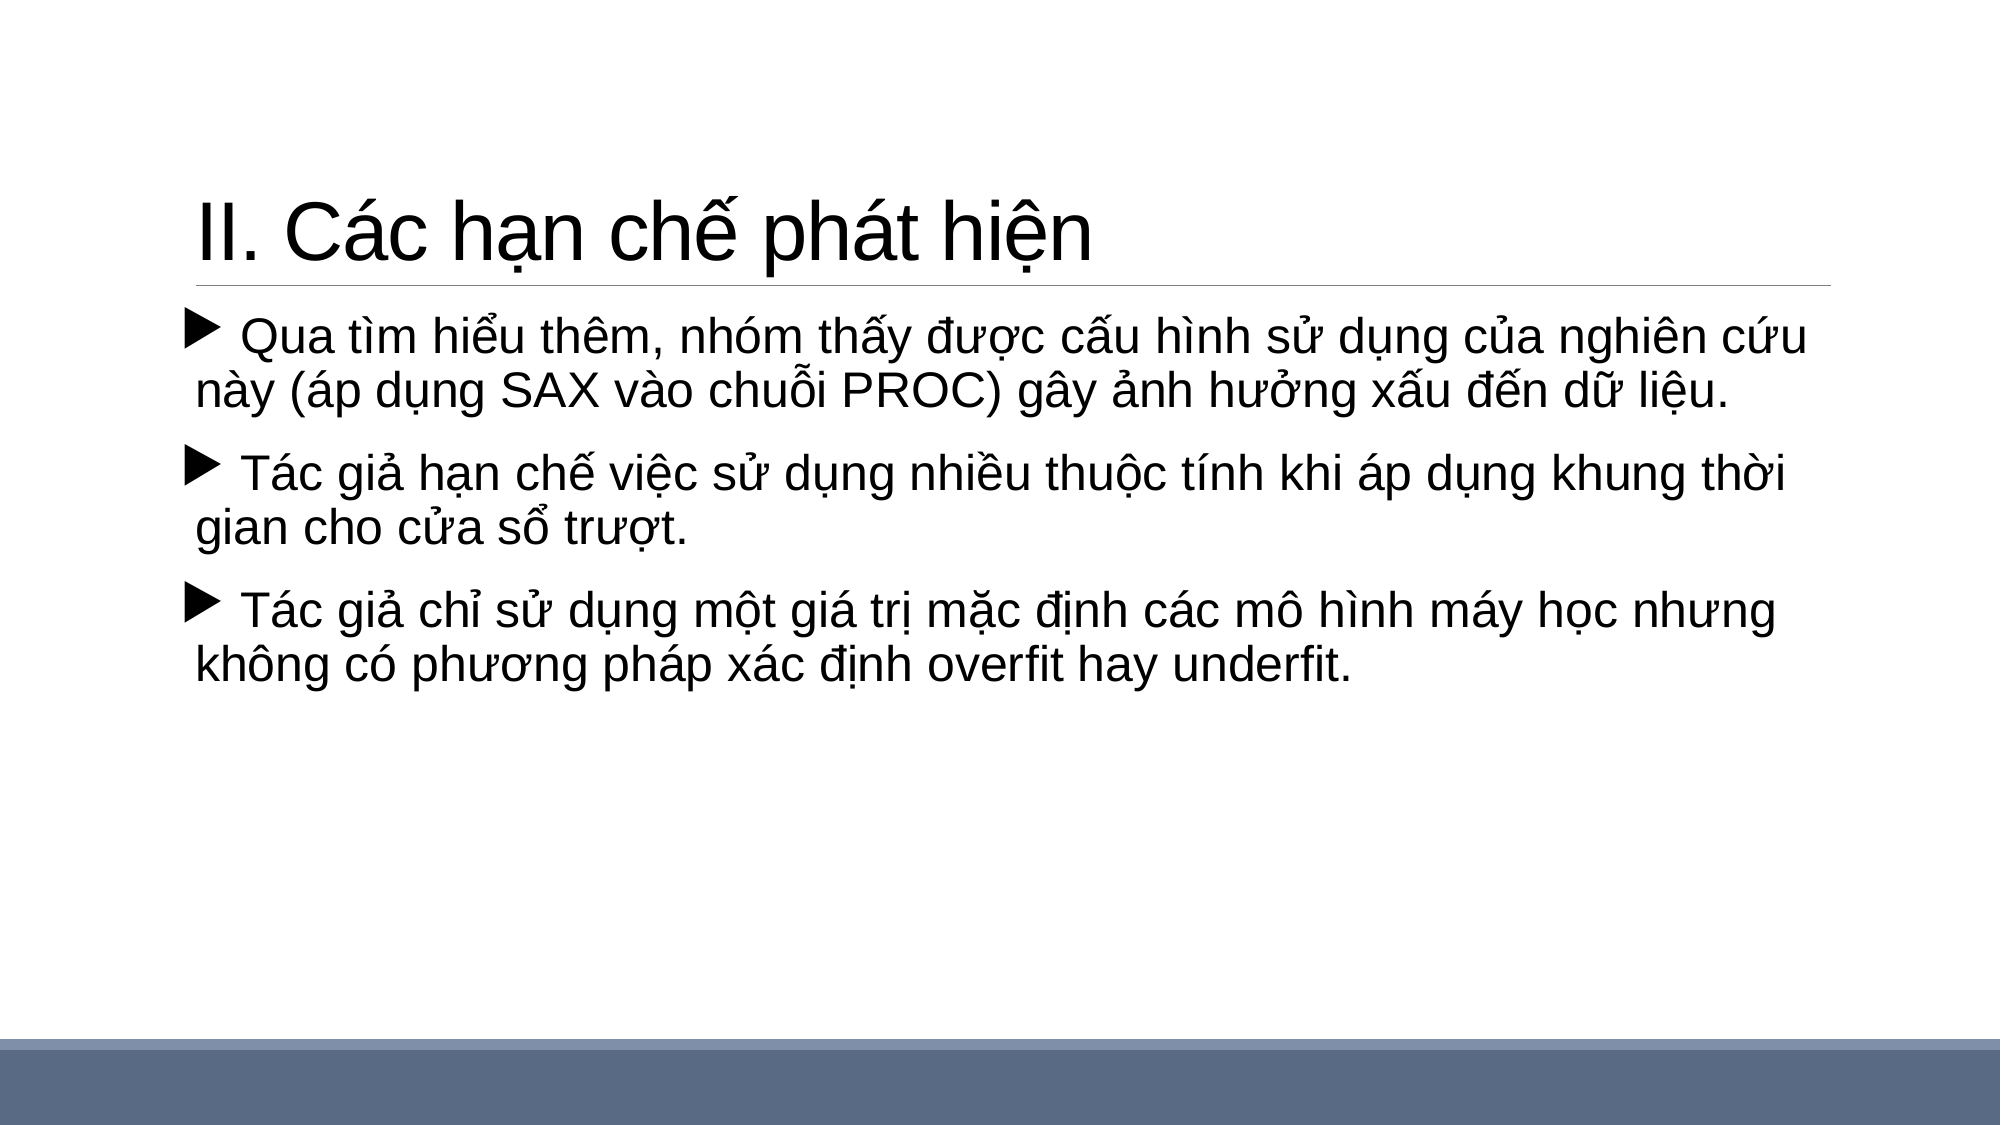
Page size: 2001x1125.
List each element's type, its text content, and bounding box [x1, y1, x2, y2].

title II. Các hạn chế phát hiện [180, 47, 1830, 285]
list Qua tìm hiểu thêm, nhóm thấy được cấu hình sử dụng của nghiên cứu này (áp dụng SAX vào chuỗi PROC) gây ảnh hưởng xấu đến dữ liệu. Tác giả hạn chế việc sử dụng nhiều thuộc tính khi áp dụng khung thời gian cho cửa sổ trượt. Tác giả chỉ sử dụng một giá trị mặc định các mô hình máy học nhưng không có phương pháp xác định overfit hay underfit. [180, 302, 1830, 963]
